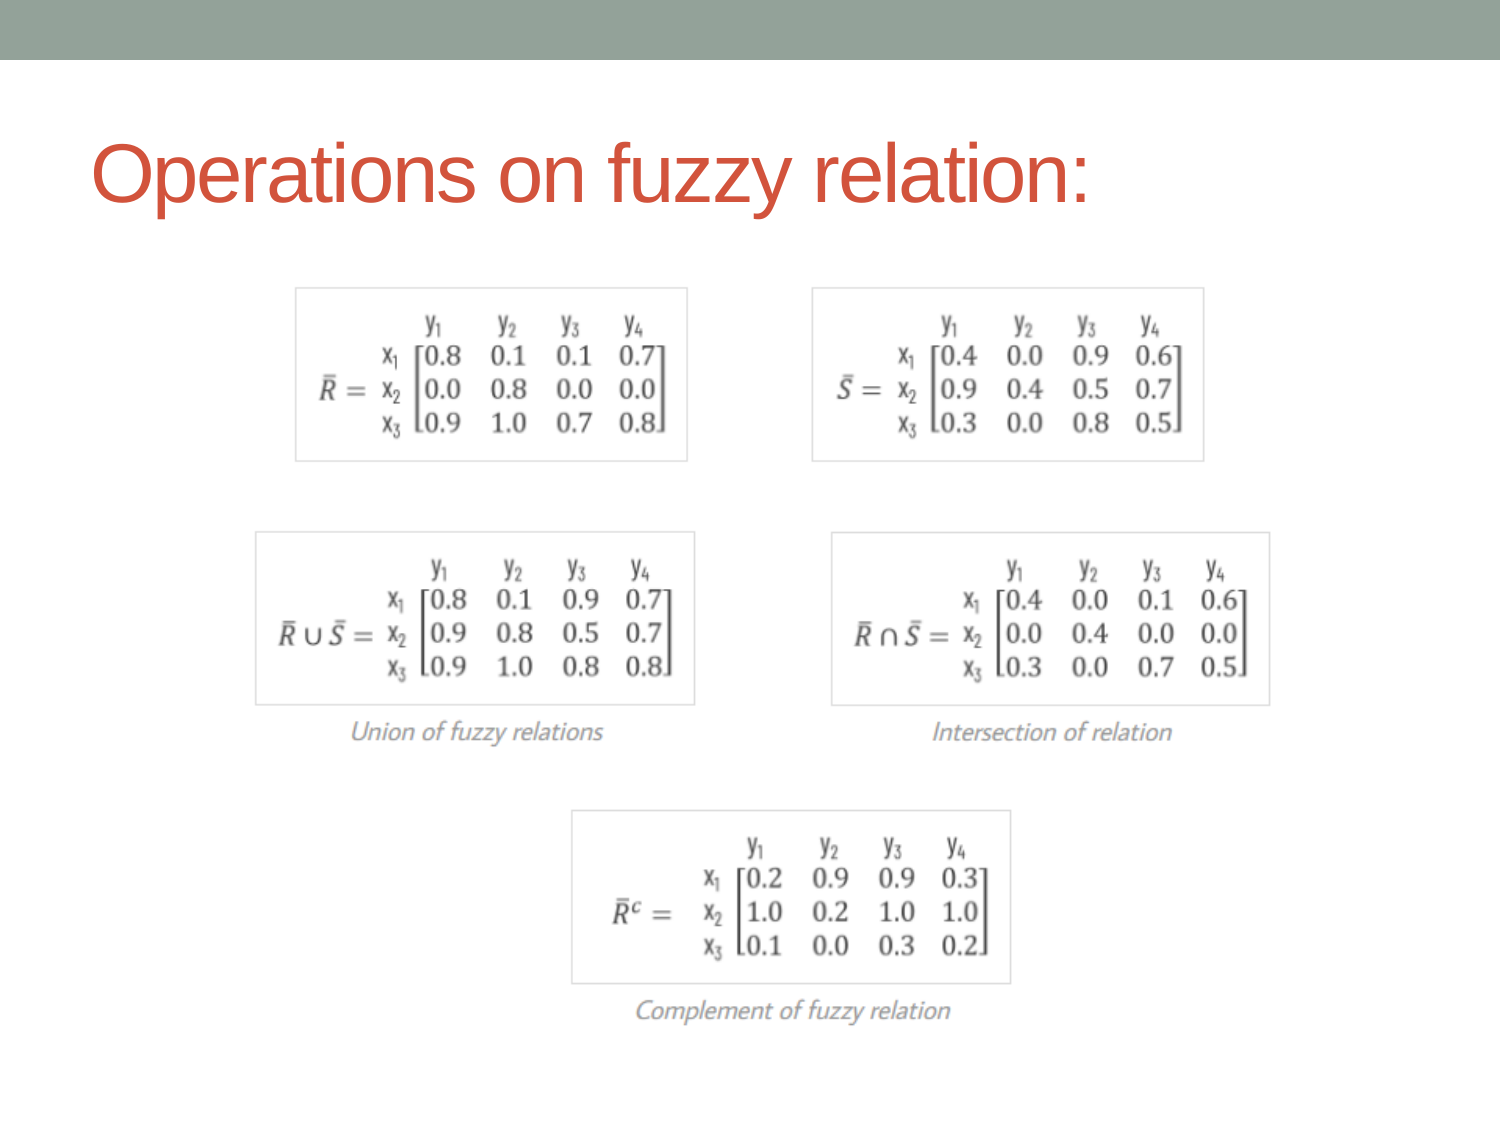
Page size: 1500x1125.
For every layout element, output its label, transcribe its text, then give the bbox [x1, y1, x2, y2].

picture [249, 522, 705, 753]
picture [562, 799, 1021, 1035]
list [824, 521, 1280, 755]
title Operations on fuzzy relation: [75, 87, 1425, 250]
picture [289, 278, 1211, 470]
